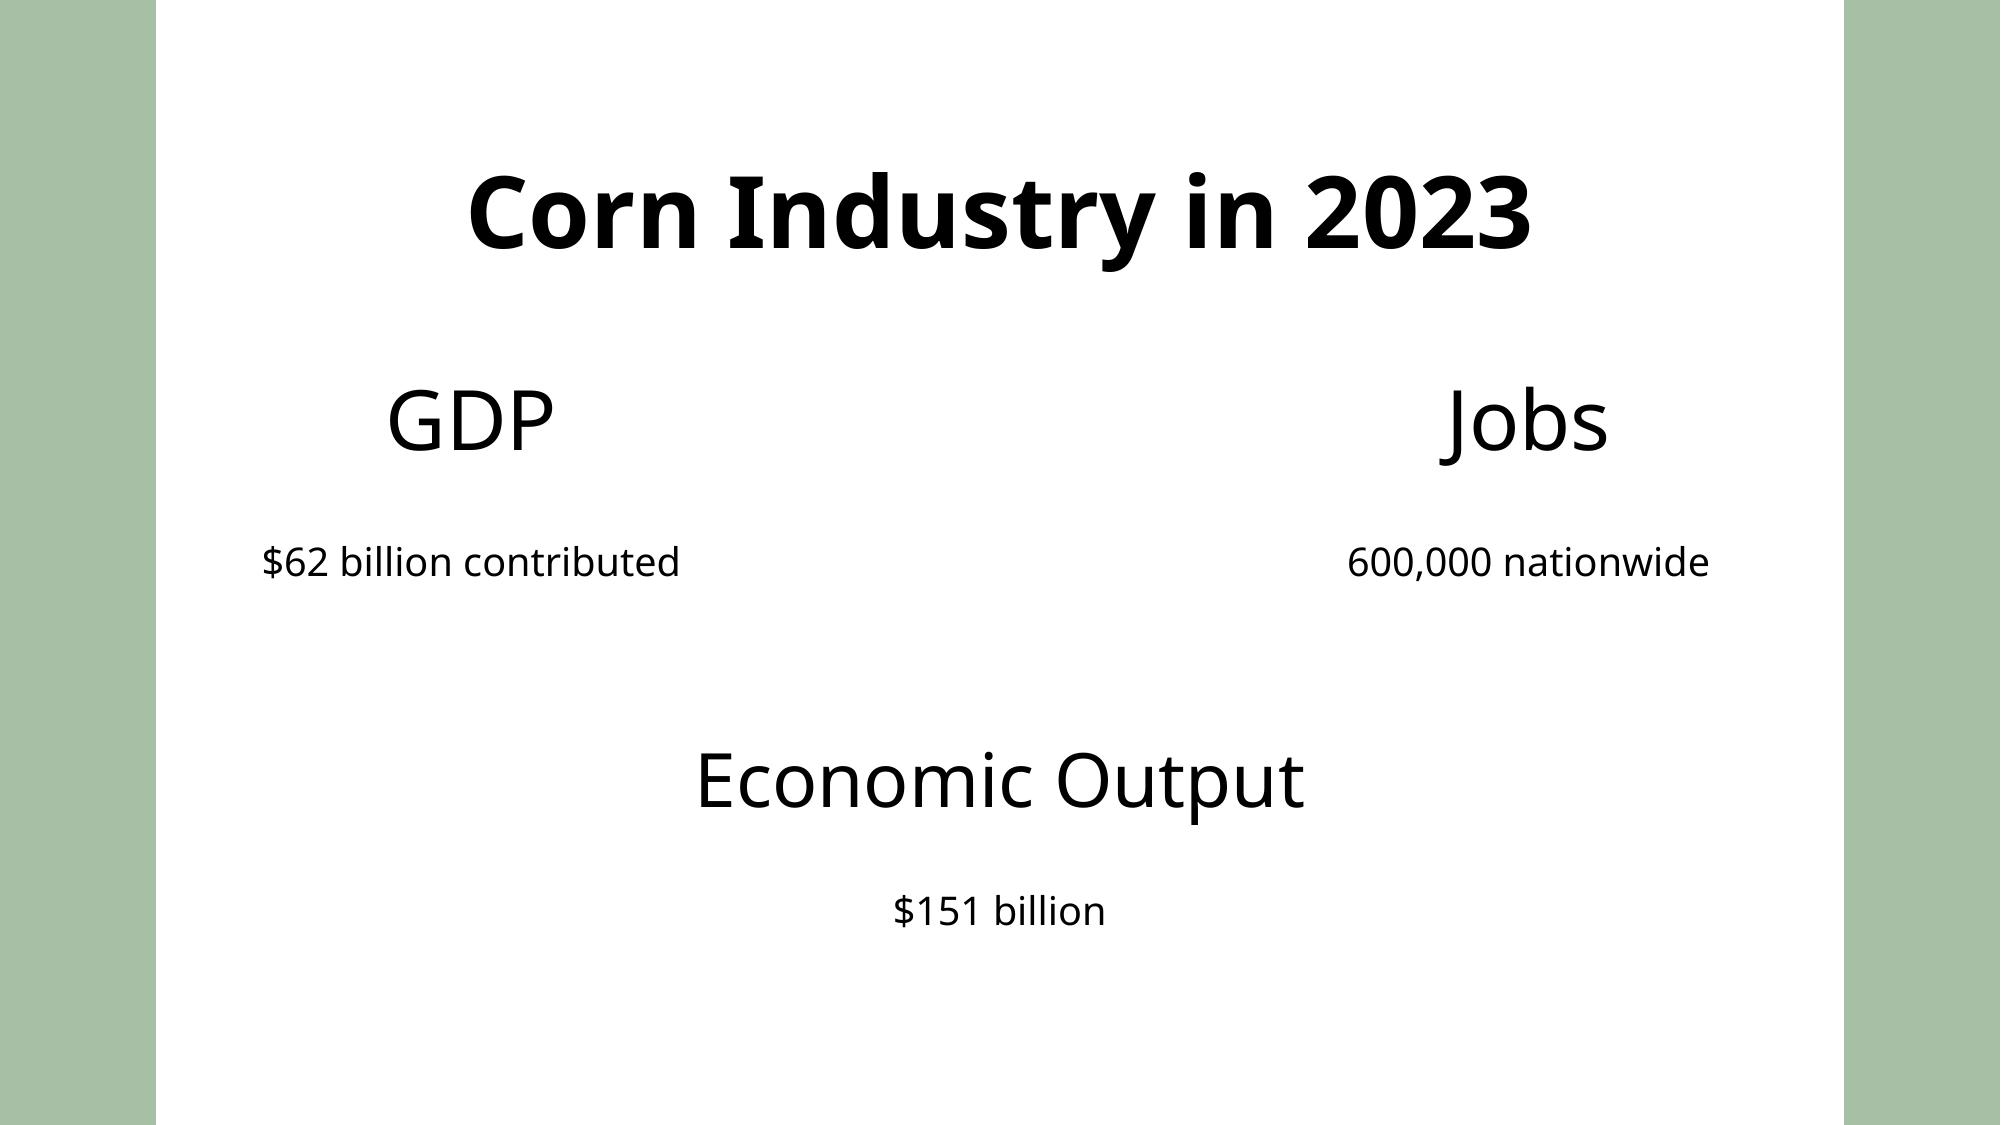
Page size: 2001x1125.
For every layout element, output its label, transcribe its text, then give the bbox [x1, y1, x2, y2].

title Economic Output [661, 710, 1339, 843]
subtitle 600,000 nationwide [1273, 516, 1785, 649]
subtitle $151 billion [744, 866, 1256, 998]
title Jobs [1414, 355, 1643, 488]
title Corn Industry in 2023 [156, 128, 1844, 310]
subtitle $62 billion contributed [215, 516, 727, 649]
title GDP [357, 355, 586, 488]
